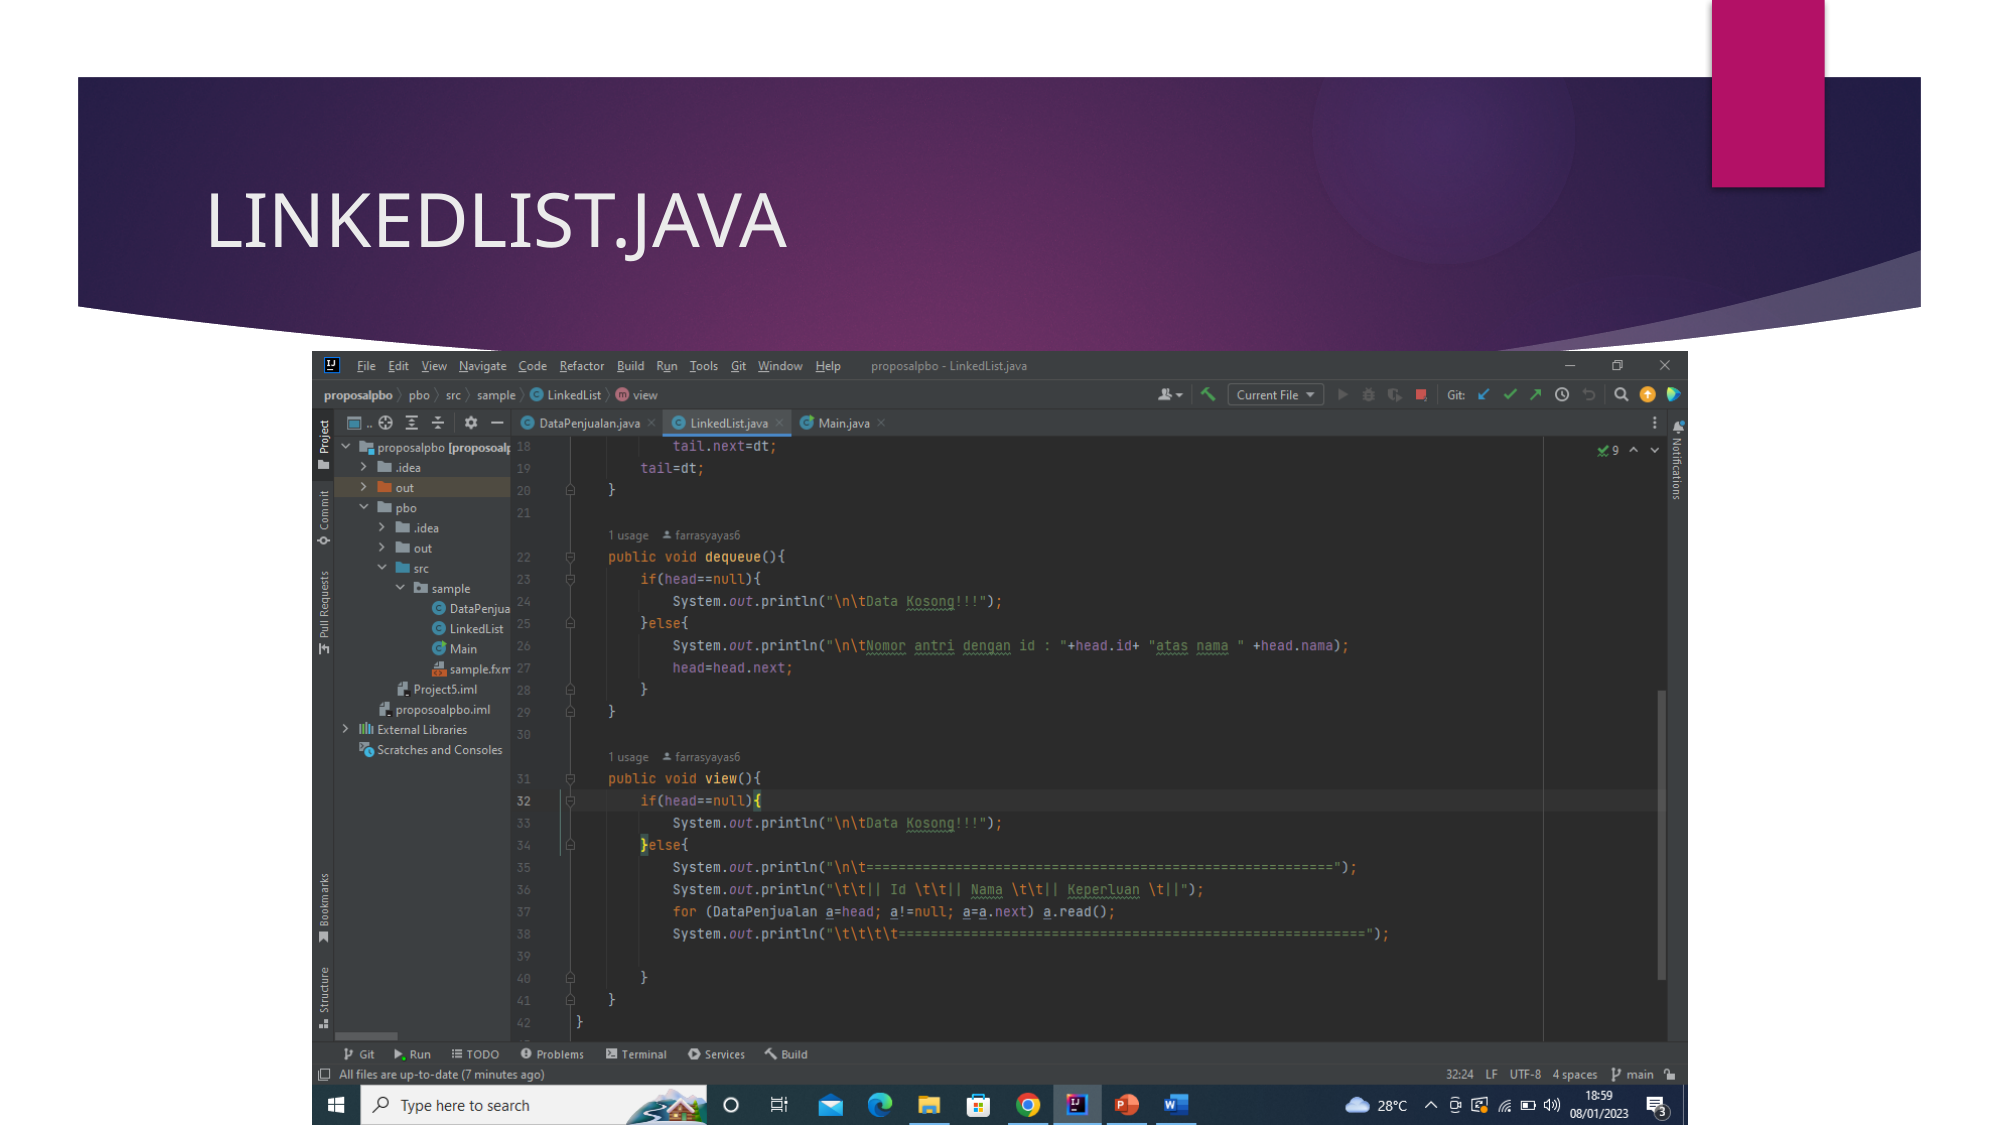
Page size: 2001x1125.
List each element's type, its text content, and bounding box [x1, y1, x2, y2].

title LINKEDLIST.JAVA [189, 159, 1627, 276]
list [311, 351, 1689, 1125]
